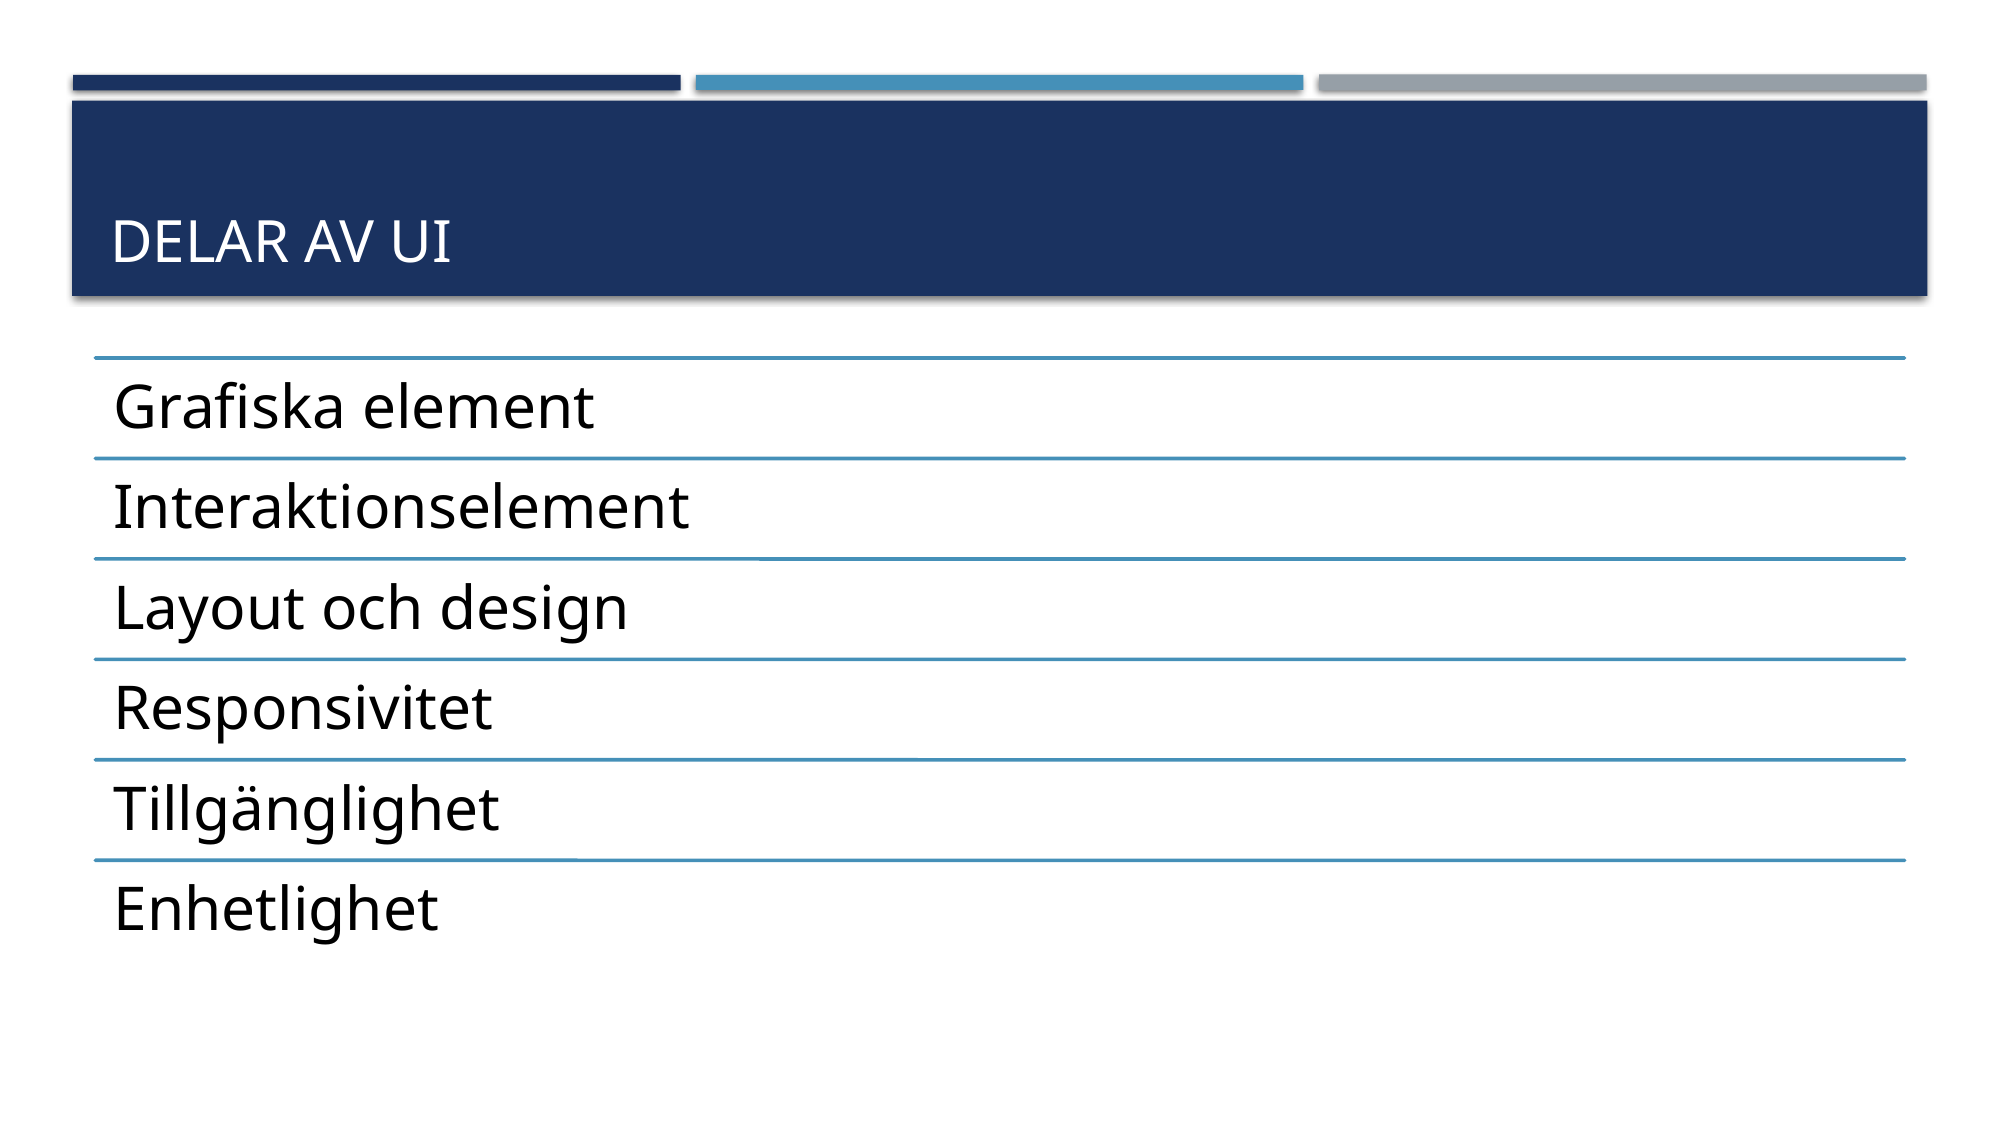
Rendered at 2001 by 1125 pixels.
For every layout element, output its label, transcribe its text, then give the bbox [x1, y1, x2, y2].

title Delar av ui [95, 115, 1905, 282]
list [94, 357, 1906, 962]
